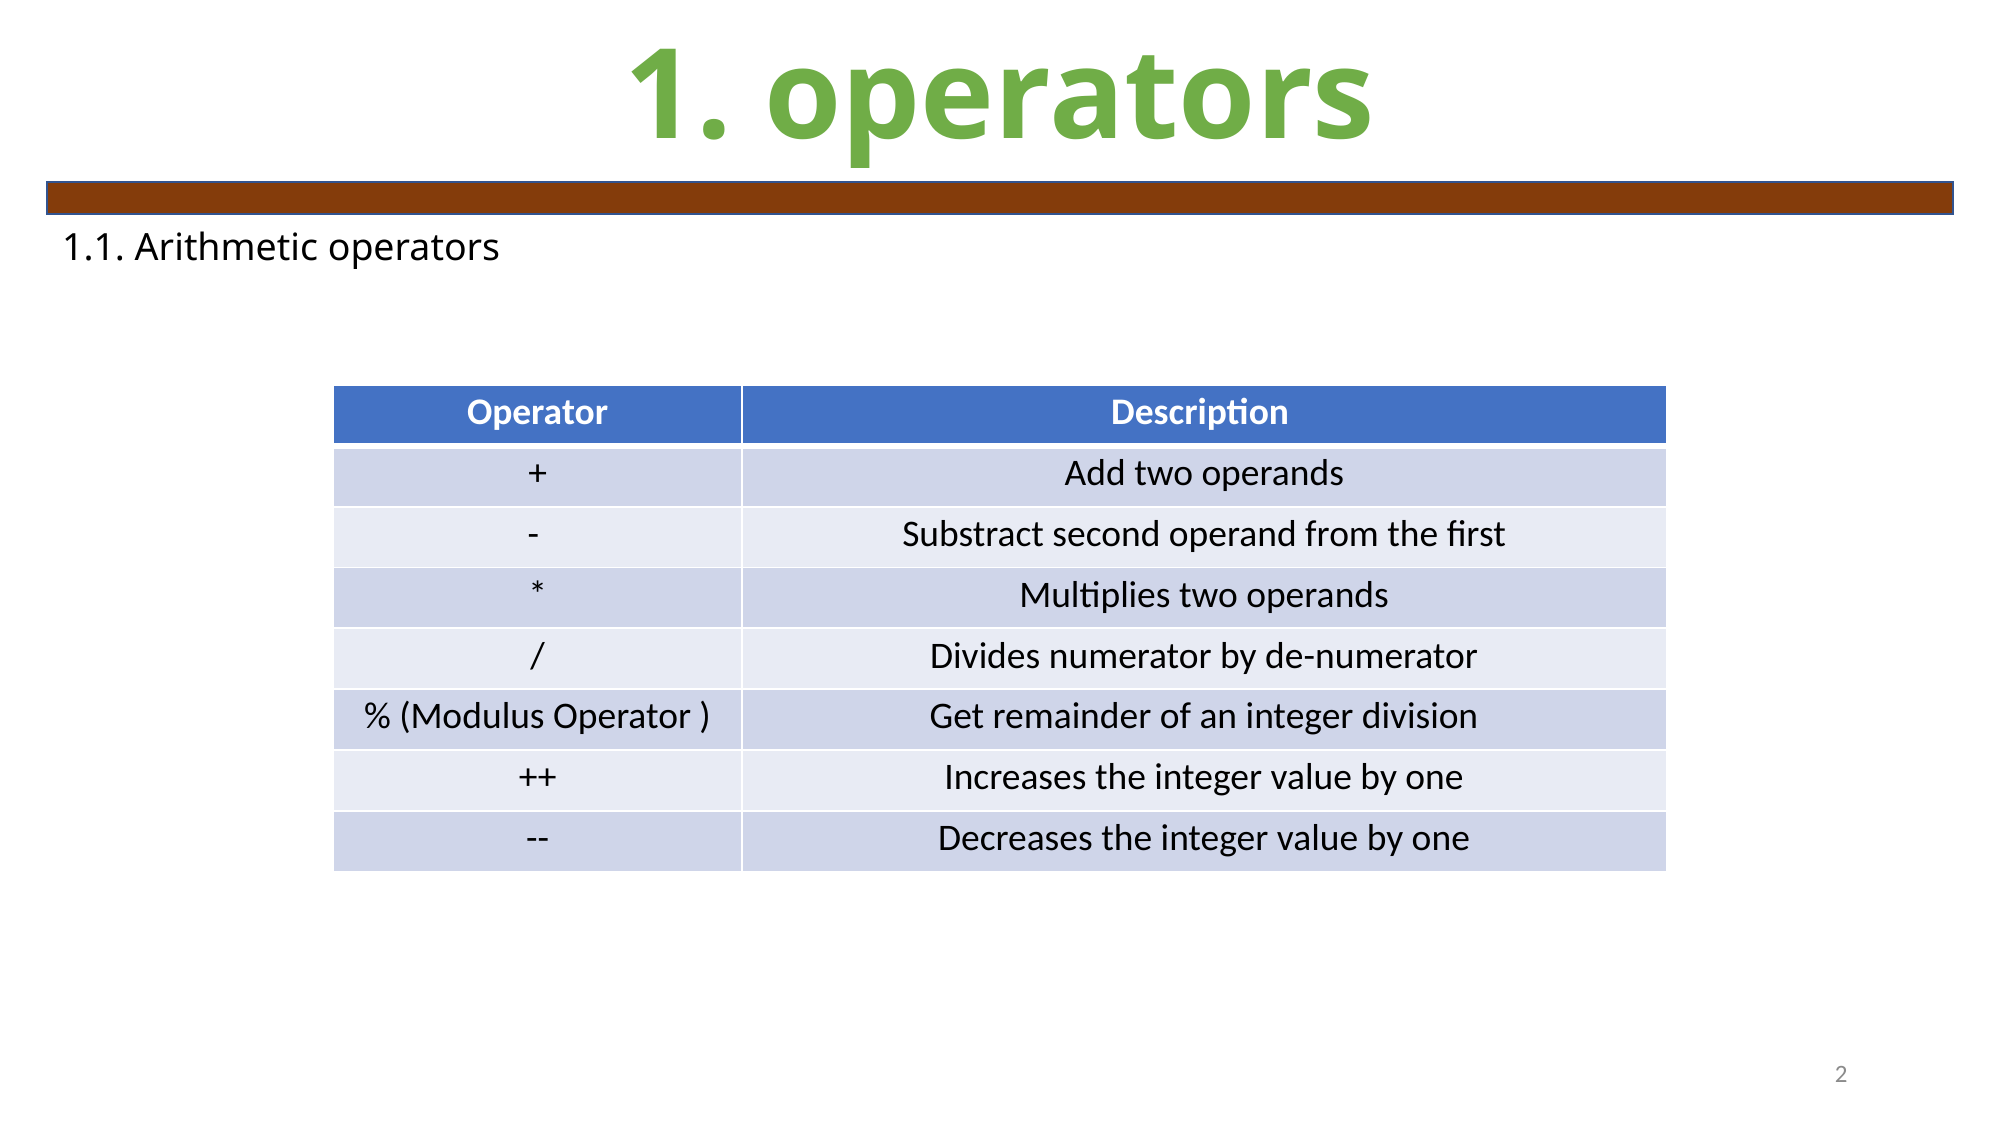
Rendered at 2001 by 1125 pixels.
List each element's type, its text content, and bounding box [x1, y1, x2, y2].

table_cell % (Modulus Operator ) [334, 690, 741, 749]
title 1. operators [0, 0, 2000, 174]
table_cell Divides numerator by de-numerator [743, 629, 1666, 688]
table_header Operator [334, 386, 741, 443]
text_box 1.1. Arithmetic operators [47, 215, 588, 275]
text_box [46, 181, 1954, 215]
table_cell -- [334, 812, 741, 871]
table_cell Multiplies two operands [743, 568, 1666, 627]
table_cell / [334, 629, 741, 688]
table_cell + [334, 449, 741, 506]
table_cell Get remainder of an integer division [743, 690, 1666, 749]
table_cell - [334, 508, 741, 567]
table_cell Increases the integer value by one [743, 751, 1666, 810]
table_cell Substract second operand from the first [743, 508, 1666, 567]
slide_number 2 [1412, 1042, 1863, 1103]
table_cell * [334, 568, 741, 627]
table_cell ++ [334, 751, 741, 810]
table_header Description [743, 386, 1666, 443]
table_cell Decreases the integer value by one [743, 812, 1666, 871]
table_cell Add two operands [743, 449, 1666, 506]
